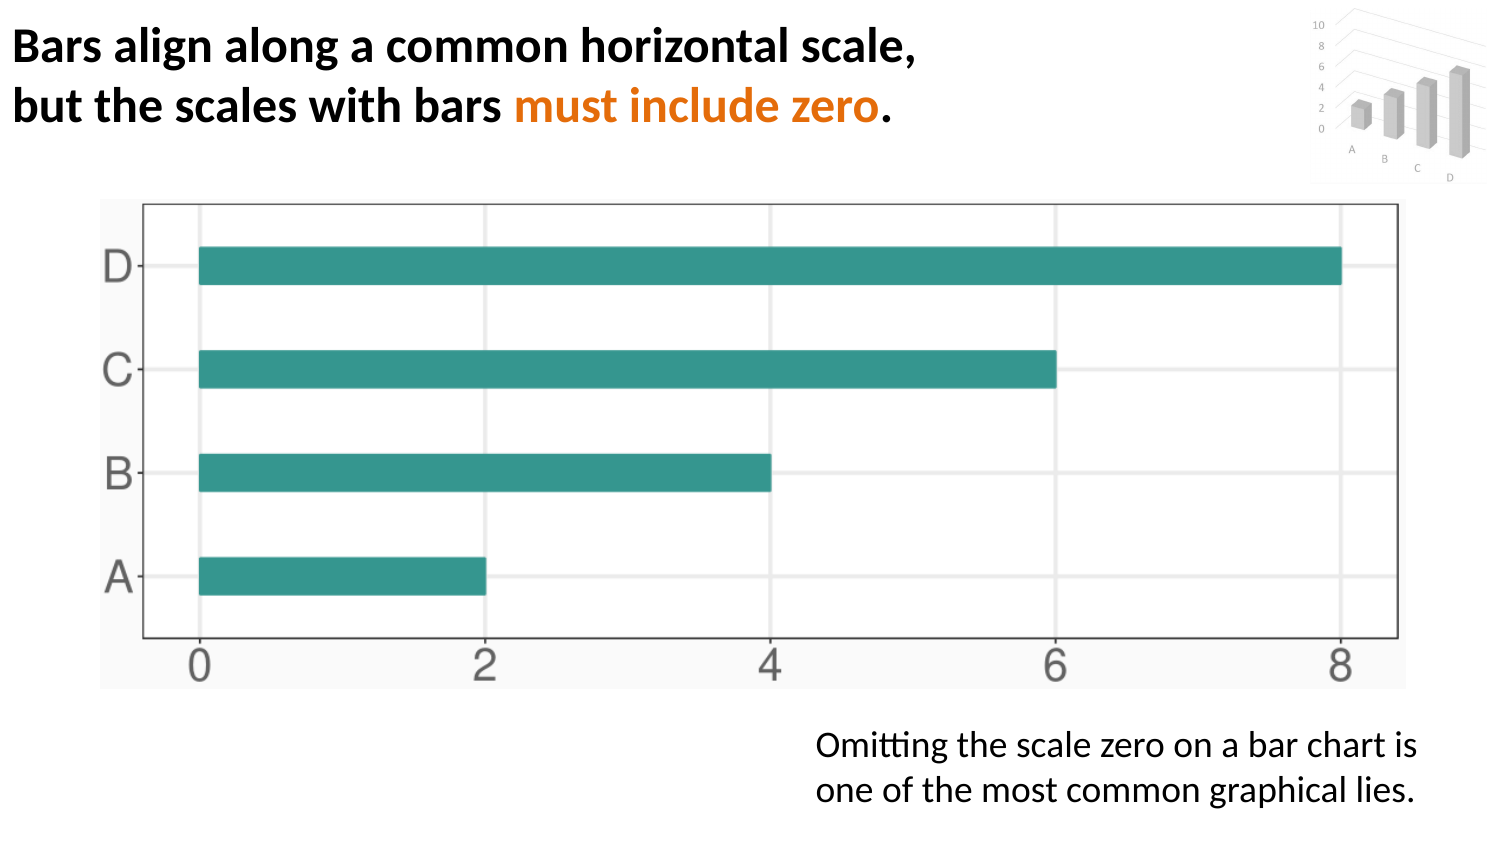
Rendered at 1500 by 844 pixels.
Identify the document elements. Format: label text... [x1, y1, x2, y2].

picture [1310, 8, 1488, 185]
picture [100, 199, 1407, 689]
title Bars align along a common horizontal scale, but the scales with bars must include zero. [11, 11, 981, 134]
text_box Omitting the scale zero on a bar chart is one of the most common graphical lies. [815, 720, 1485, 811]
